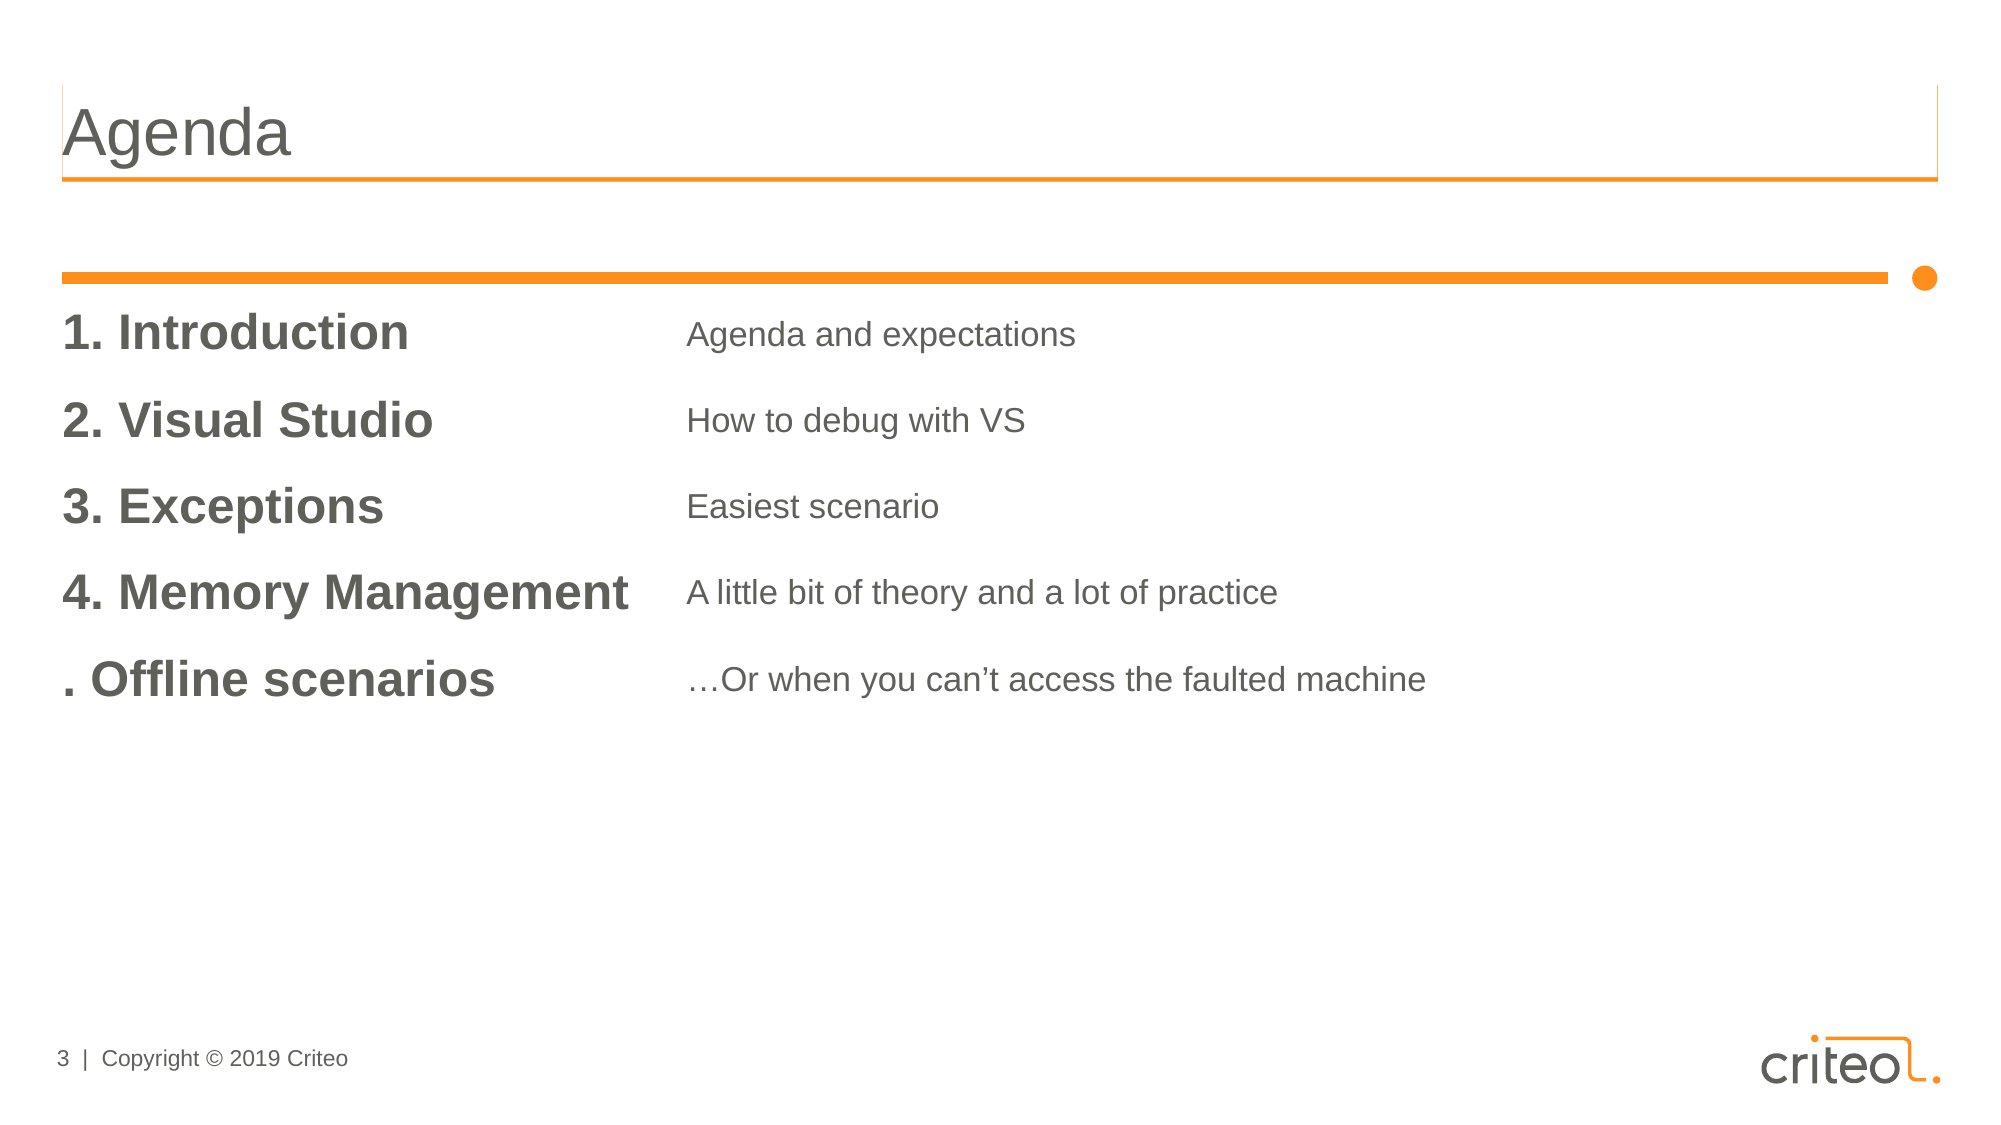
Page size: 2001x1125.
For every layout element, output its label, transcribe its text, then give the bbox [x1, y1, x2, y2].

list 4. Memory Management [62, 562, 634, 625]
list 2. Visual Studio [62, 390, 634, 453]
list Agenda and expectations [656, 286, 1228, 373]
text_box …Or when you can’t access the faulted machine [656, 631, 1806, 729]
list A little bit of theory and a lot of practice [656, 556, 1806, 631]
text_box Easiest scenario [656, 459, 1806, 556]
list 1. Introduction [62, 302, 634, 365]
list How to debug with VS [656, 373, 1434, 459]
title Agenda [62, 81, 1938, 178]
text_box 3. Exceptions [62, 476, 633, 539]
text_box . Offline scenarios [62, 648, 633, 712]
